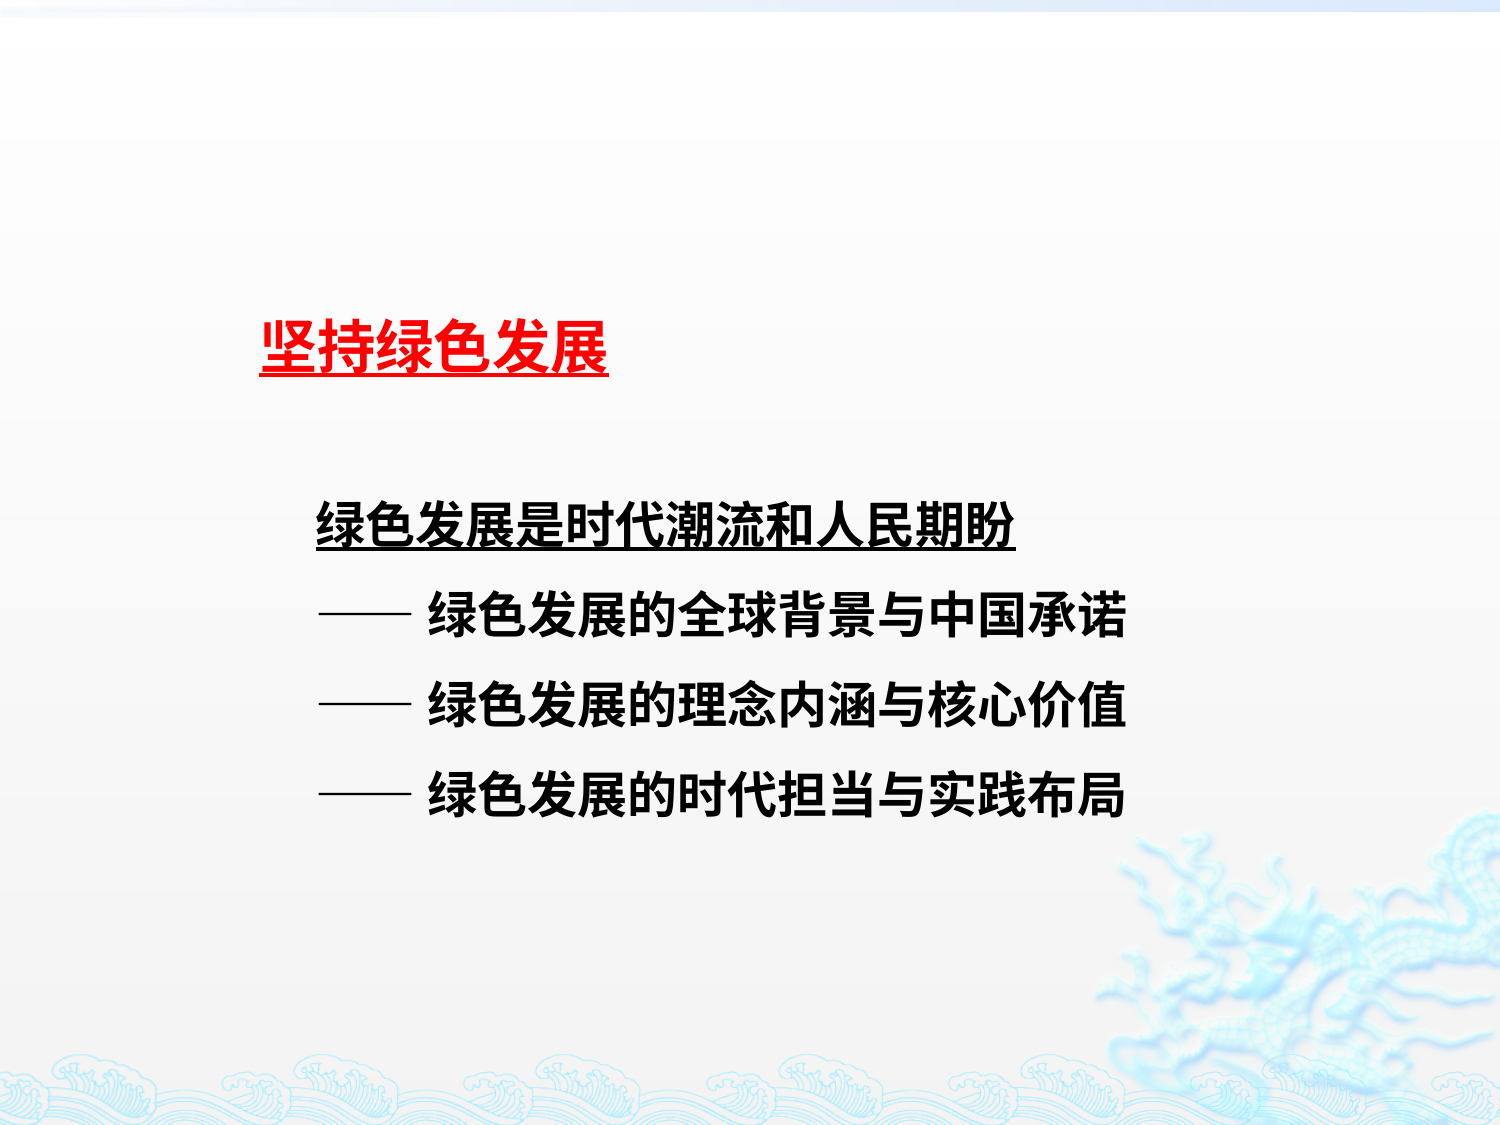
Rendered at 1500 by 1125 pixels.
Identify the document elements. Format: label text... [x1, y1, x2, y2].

text_box 坚持绿色发展 [244, 302, 624, 388]
text_box 绿色发展是时代潮流和人民期盼 ——绿色发展的全球背景与中国承诺 ——绿色发展的理念内涵与核心价值 ——绿色发展的时代担当与实践布局 [301, 456, 1317, 831]
